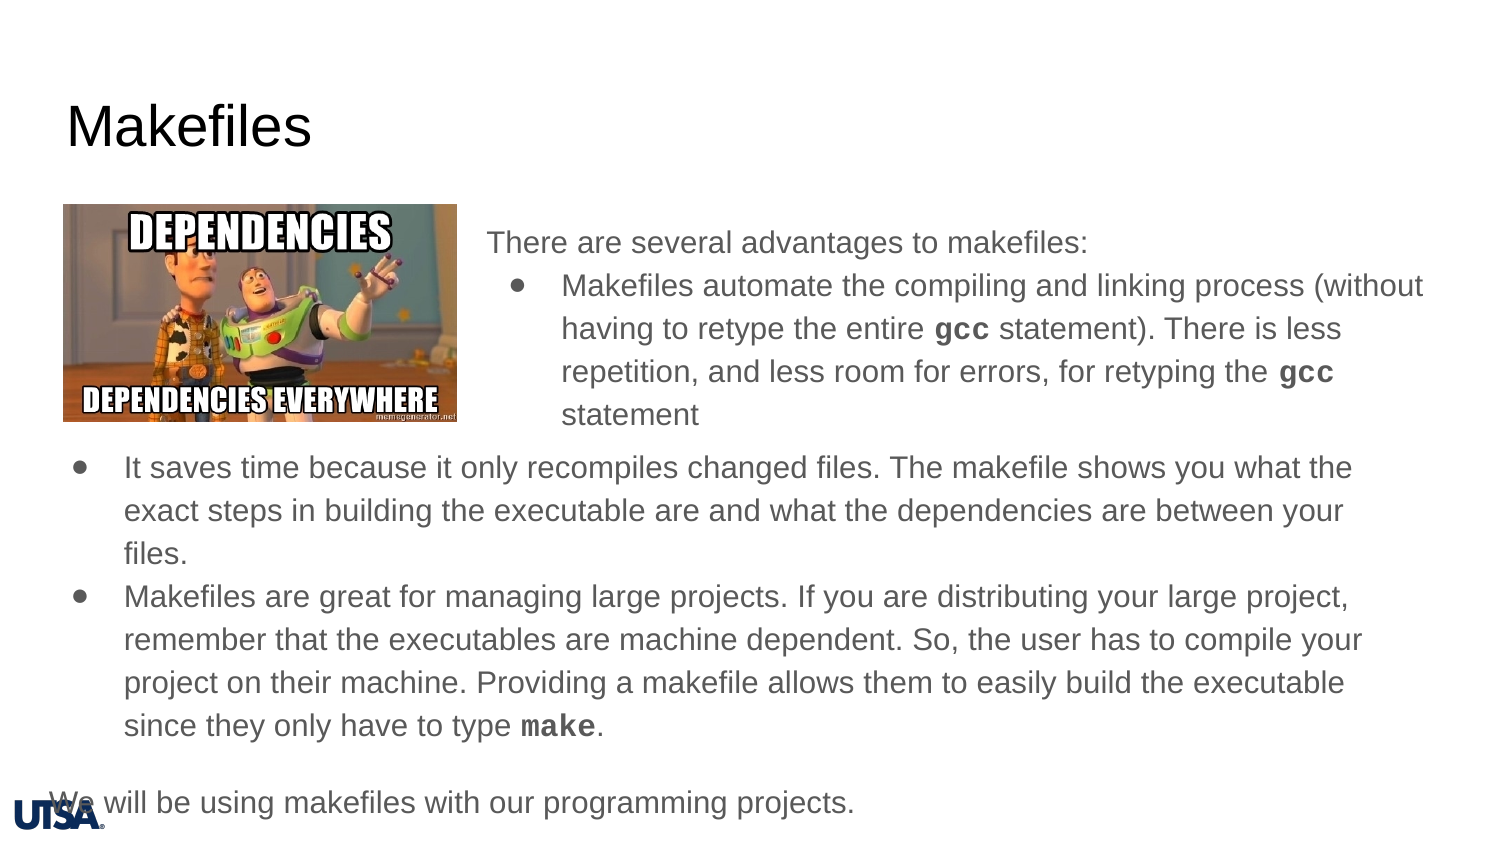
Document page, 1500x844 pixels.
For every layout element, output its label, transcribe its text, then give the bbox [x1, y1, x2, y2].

picture [14, 799, 33, 830]
title Makefiles [51, 72, 1449, 167]
list There are several advantages to makefiles: Makefiles automate the compiling and linking process (without having to retype the entire gcc statement). There is less repetition, and less room for errors, for retyping the gcc statement [471, 201, 1449, 451]
picture [63, 203, 457, 423]
text_box It saves time because it only recompiles changed files. The makefile shows you what the exact steps in building the executable are and what the dependencies are between your files. Makefiles are great for managing large projects. If you are distributing your large project, remember that the executables are machine dependent. So, the user has to compile your project on their machine. Providing a makefile allows them to easily build the executable since they only have to type make. We will be using makefiles with our programming projects. [33, 426, 1432, 844]
